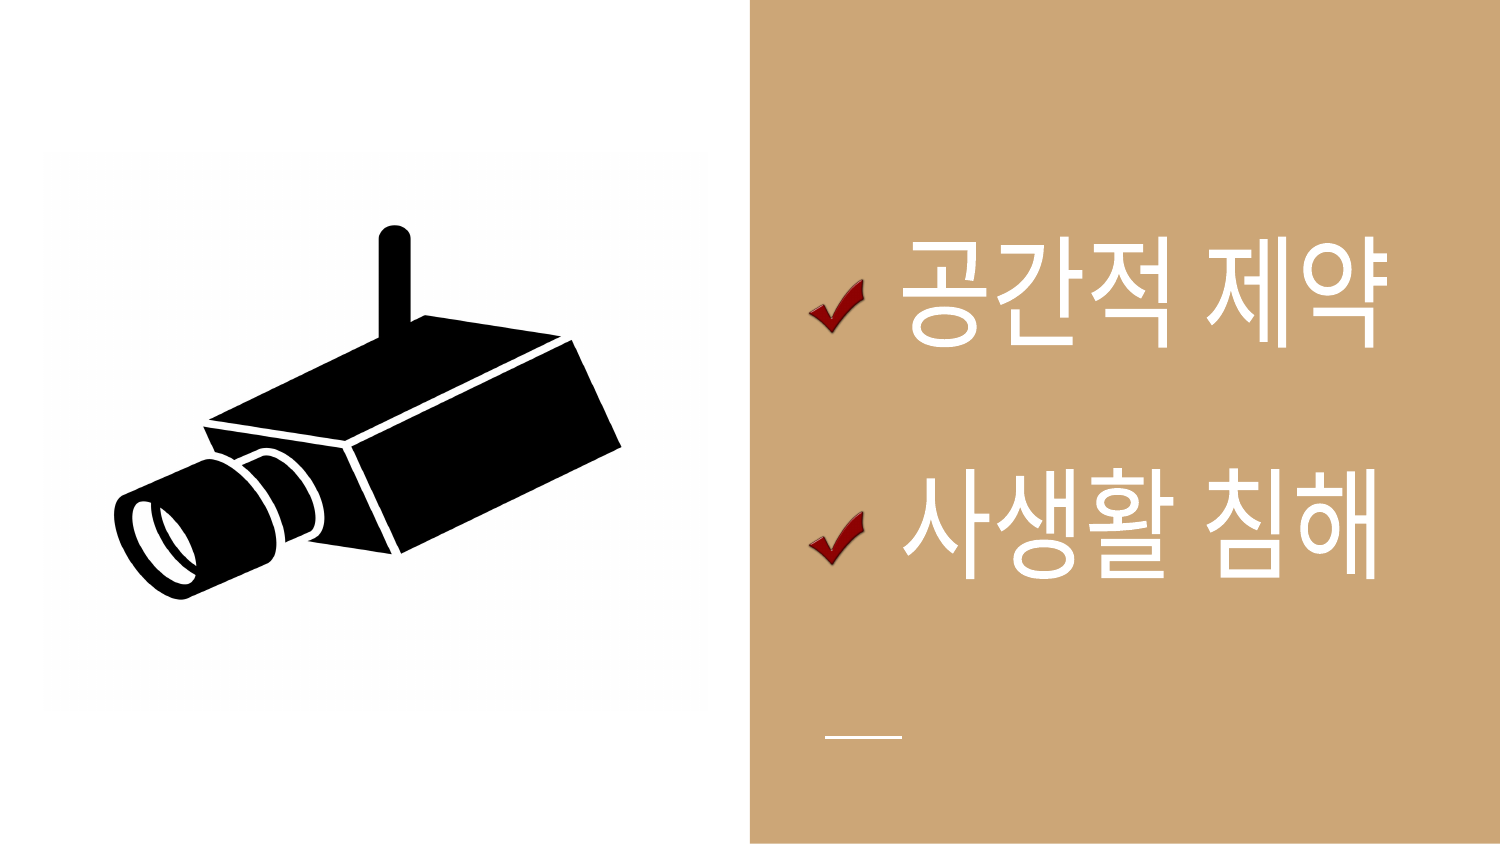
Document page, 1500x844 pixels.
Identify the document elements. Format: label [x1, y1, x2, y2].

picture [792, 489, 880, 586]
picture [43, 152, 708, 711]
picture [792, 258, 880, 354]
